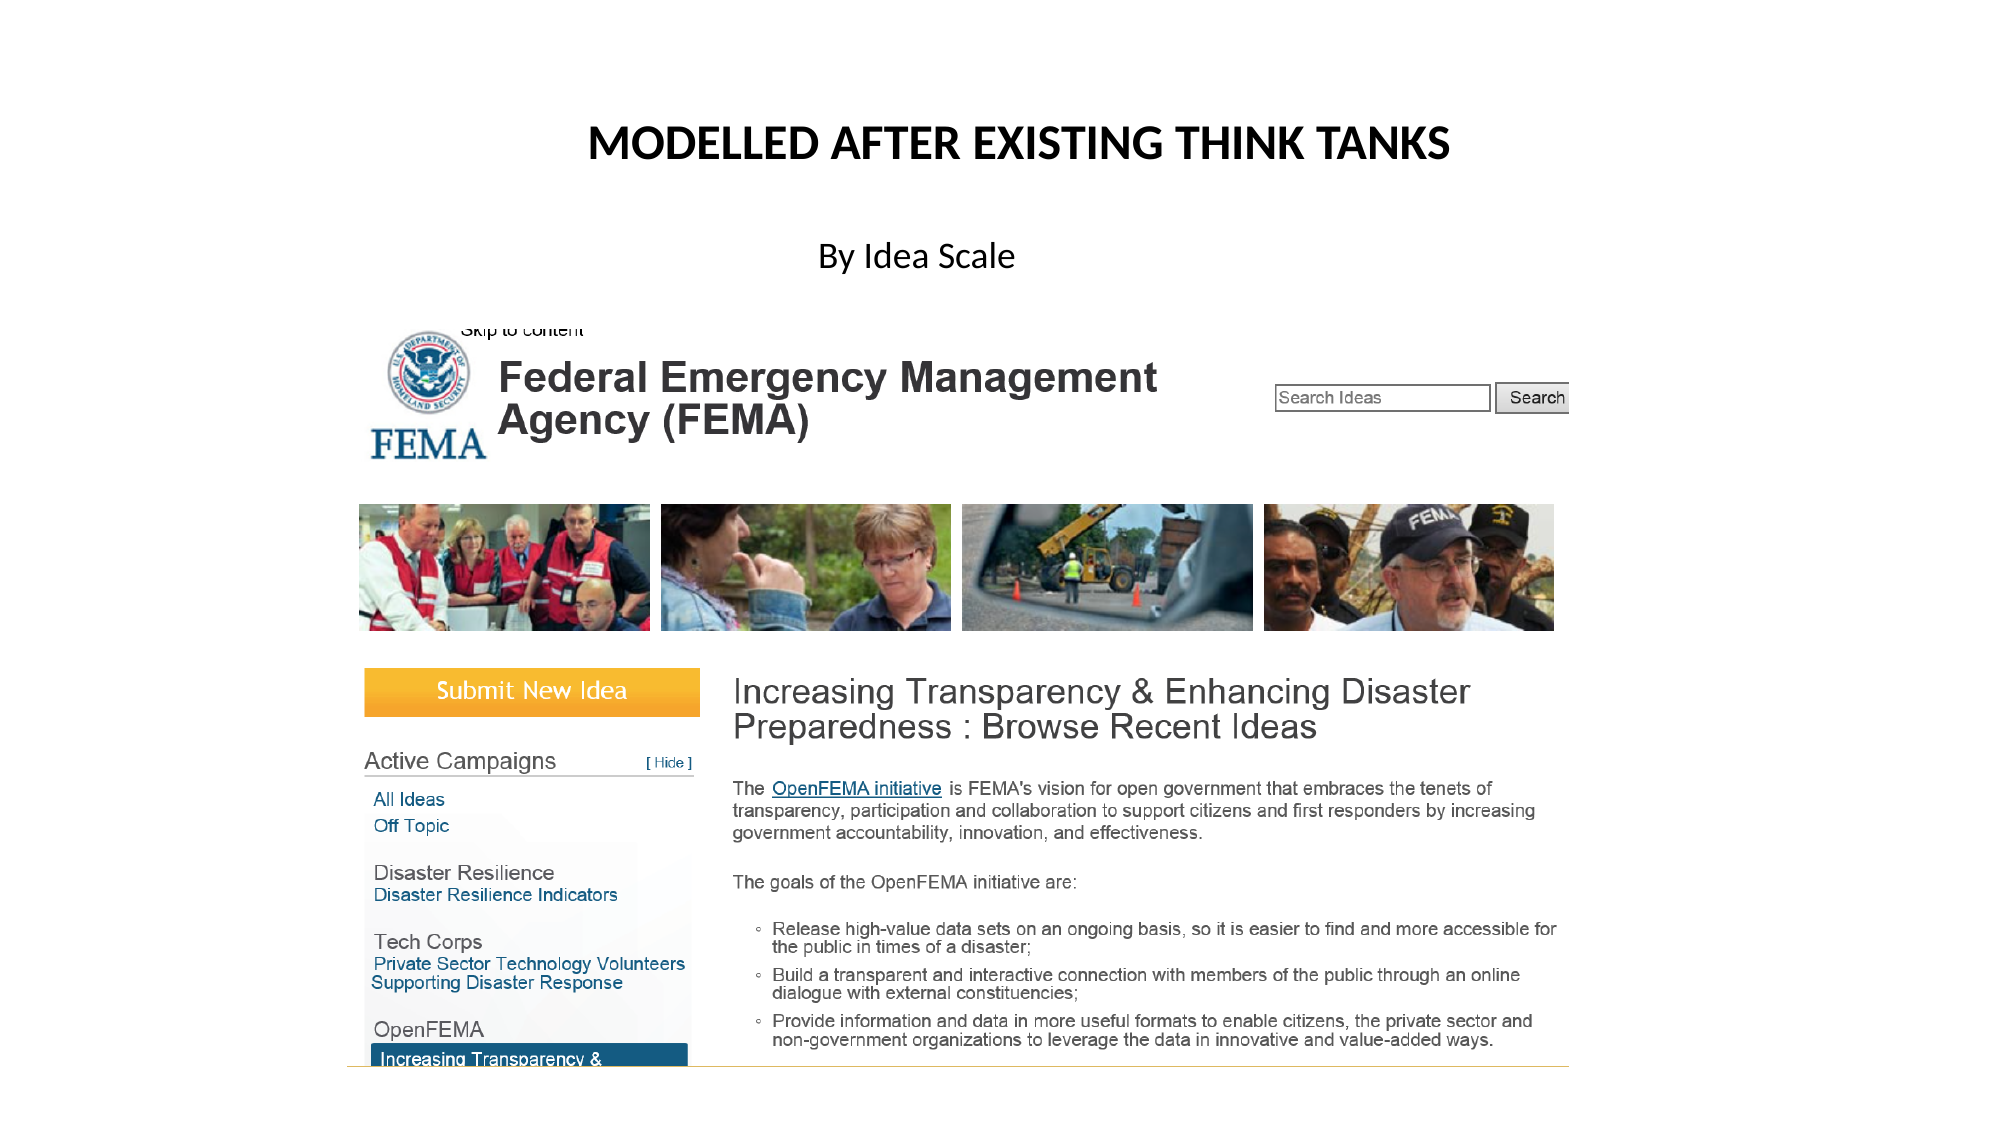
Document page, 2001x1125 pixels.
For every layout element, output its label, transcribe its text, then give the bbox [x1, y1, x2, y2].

picture [347, 329, 1569, 1067]
text_box MODELLED AFTER EXISTING THINK TANKS [271, 102, 1768, 177]
text_box By Idea Scale [287, 223, 1547, 284]
